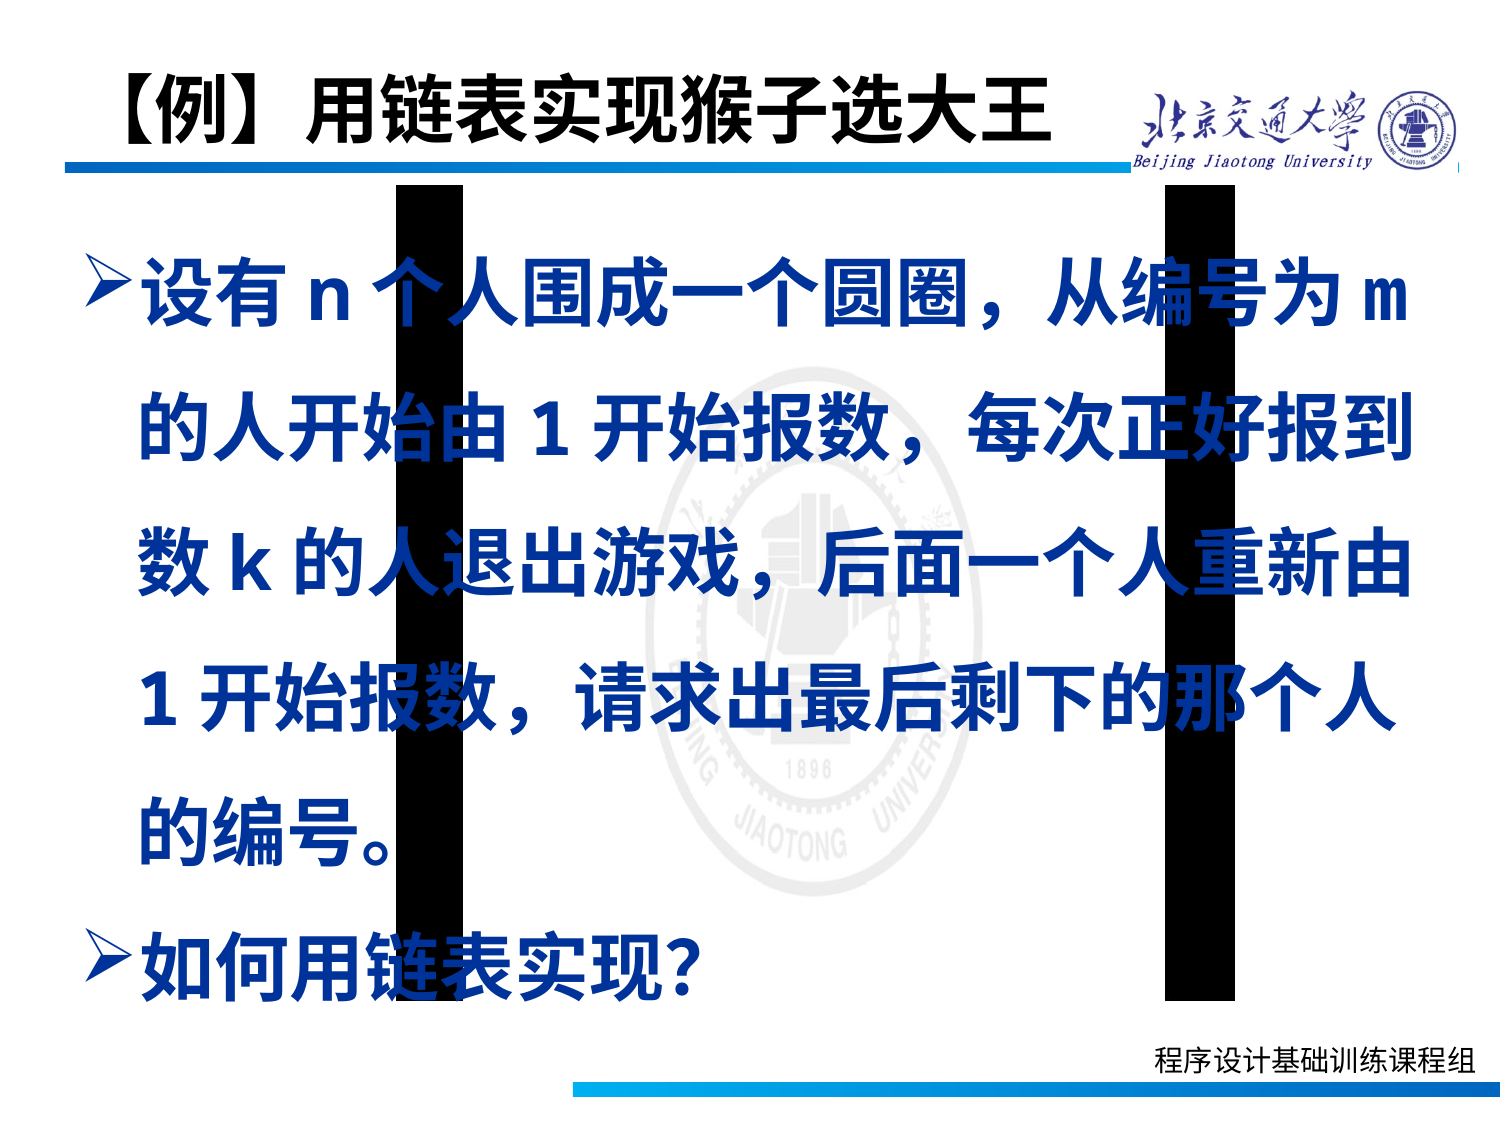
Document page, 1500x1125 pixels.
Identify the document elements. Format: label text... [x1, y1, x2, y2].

text_box 设有n个人围成一个圆圈，从编号为m的人开始由1开始报数，每次正好报到数k的人退出游戏，后面一个人重新由1开始报数，请求出最后剩下的那个人的编号。 如何用链表实现？ [64, 192, 1447, 1018]
text_box 【例】用链表实现猴子选大王 [64, 54, 1093, 160]
picture [1131, 83, 1458, 173]
text_box 程序设计基础训练课程组 [1139, 1034, 1495, 1085]
